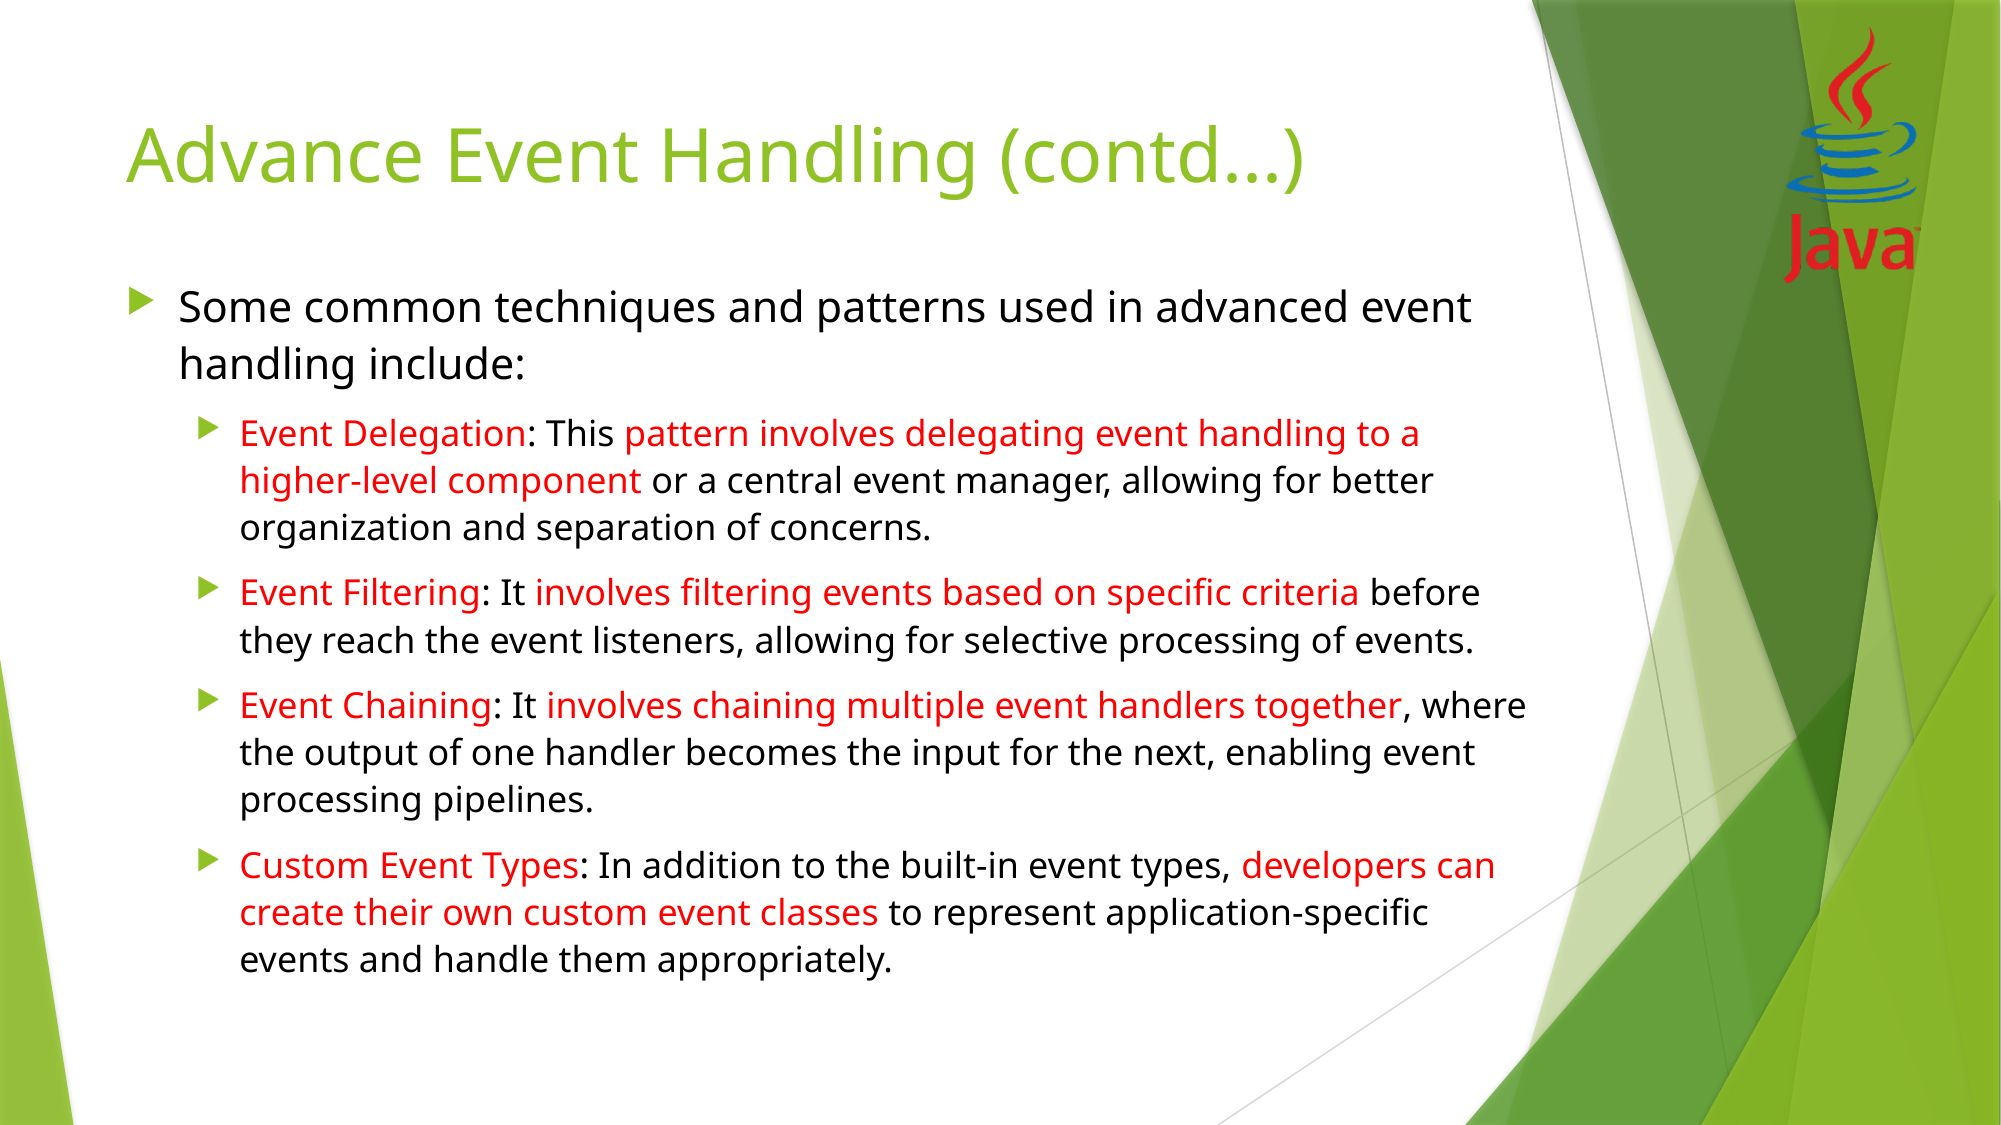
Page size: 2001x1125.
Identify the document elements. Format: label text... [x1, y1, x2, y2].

title Advance Event Handling (contd...) [111, 99, 1522, 267]
list Some common techniques and patterns used in advanced event handling include: Event Delegation: This pattern involves delegating event handling to a higher-level component or a central event manager, allowing for better organization and separation of concerns. Event Filtering: It involves filtering events based on specific criteria before they reach the event listeners, allowing for selective processing of events. Event Chaining: It involves chaining multiple event handlers together, where the output of one handler becomes the input for the next, enabling event processing pipelines. Custom Event Types: In addition to the built-in event types, developers can create their own custom event classes to represent application-specific events and handle them appropriately. [111, 267, 1557, 991]
picture [1701, 4, 2001, 306]
